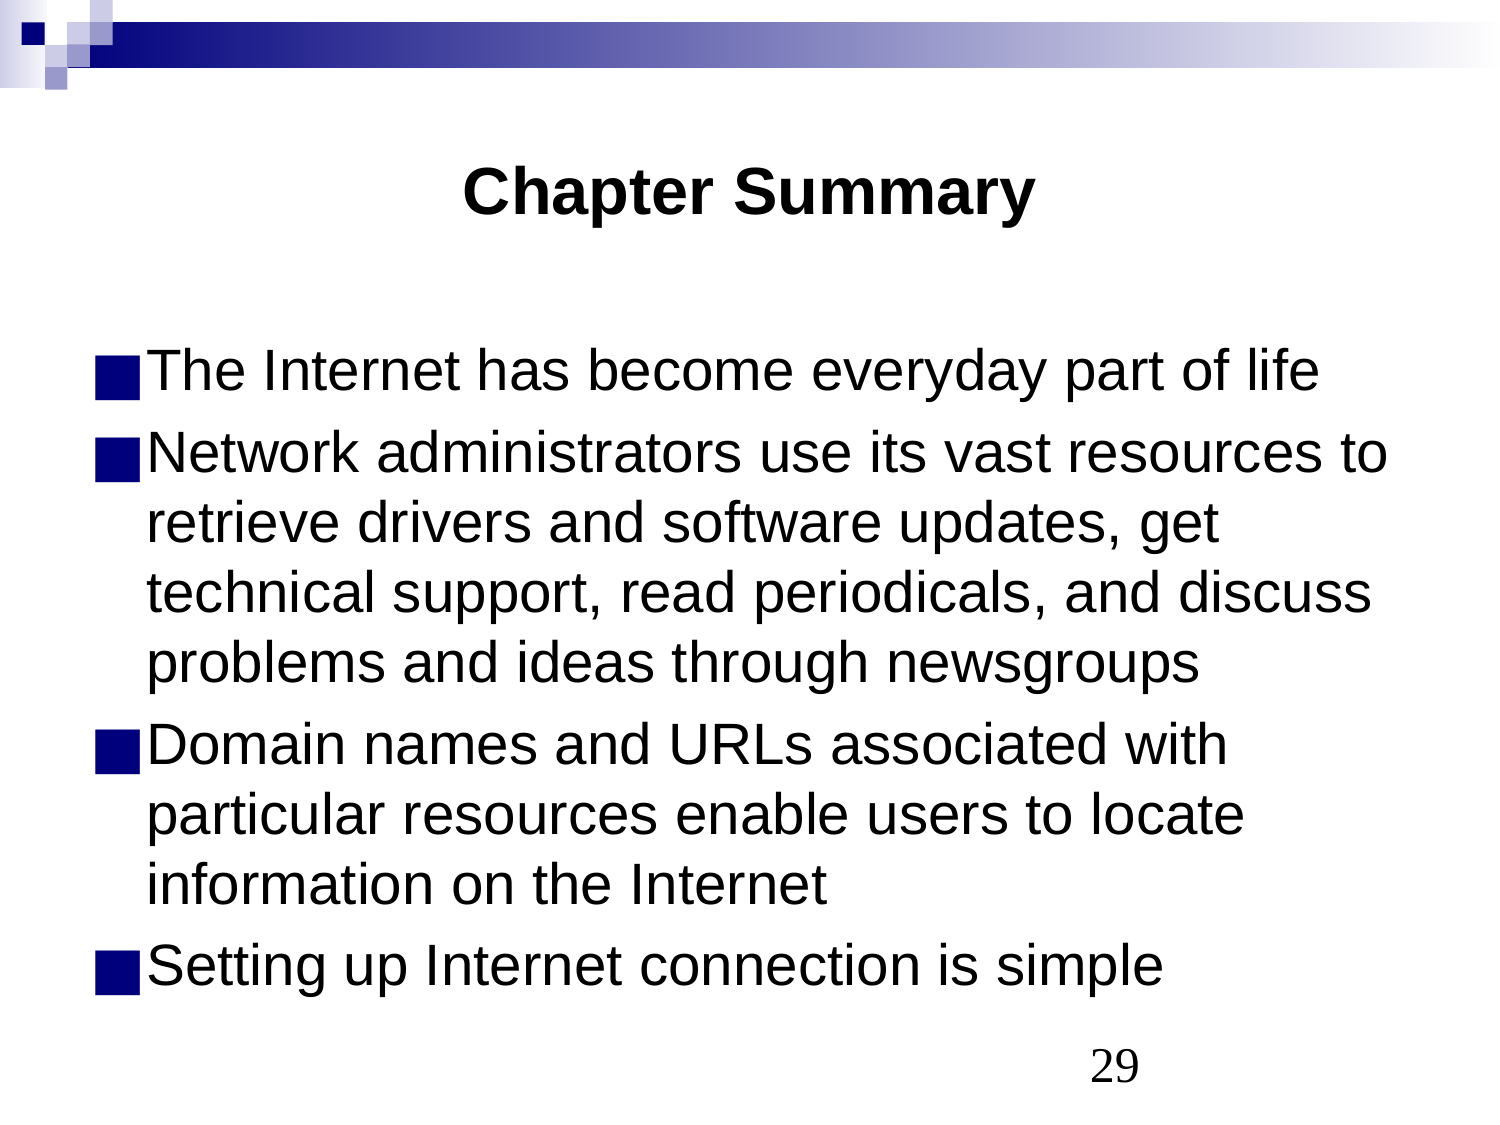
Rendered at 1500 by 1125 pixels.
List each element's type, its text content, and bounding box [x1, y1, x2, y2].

list The Internet has become everyday part of life Network administrators use its vast resources to retrieve drivers and software updates, get technical support, read periodicals, and discuss problems and ideas through newsgroups Domain names and URLs associated with particular resources enable users to locate information on the Internet Setting up Internet connection is simple [75, 324, 1425, 963]
slide_number ‹#› [1074, 1025, 1425, 1100]
title Chapter Summary [75, 75, 1425, 300]
